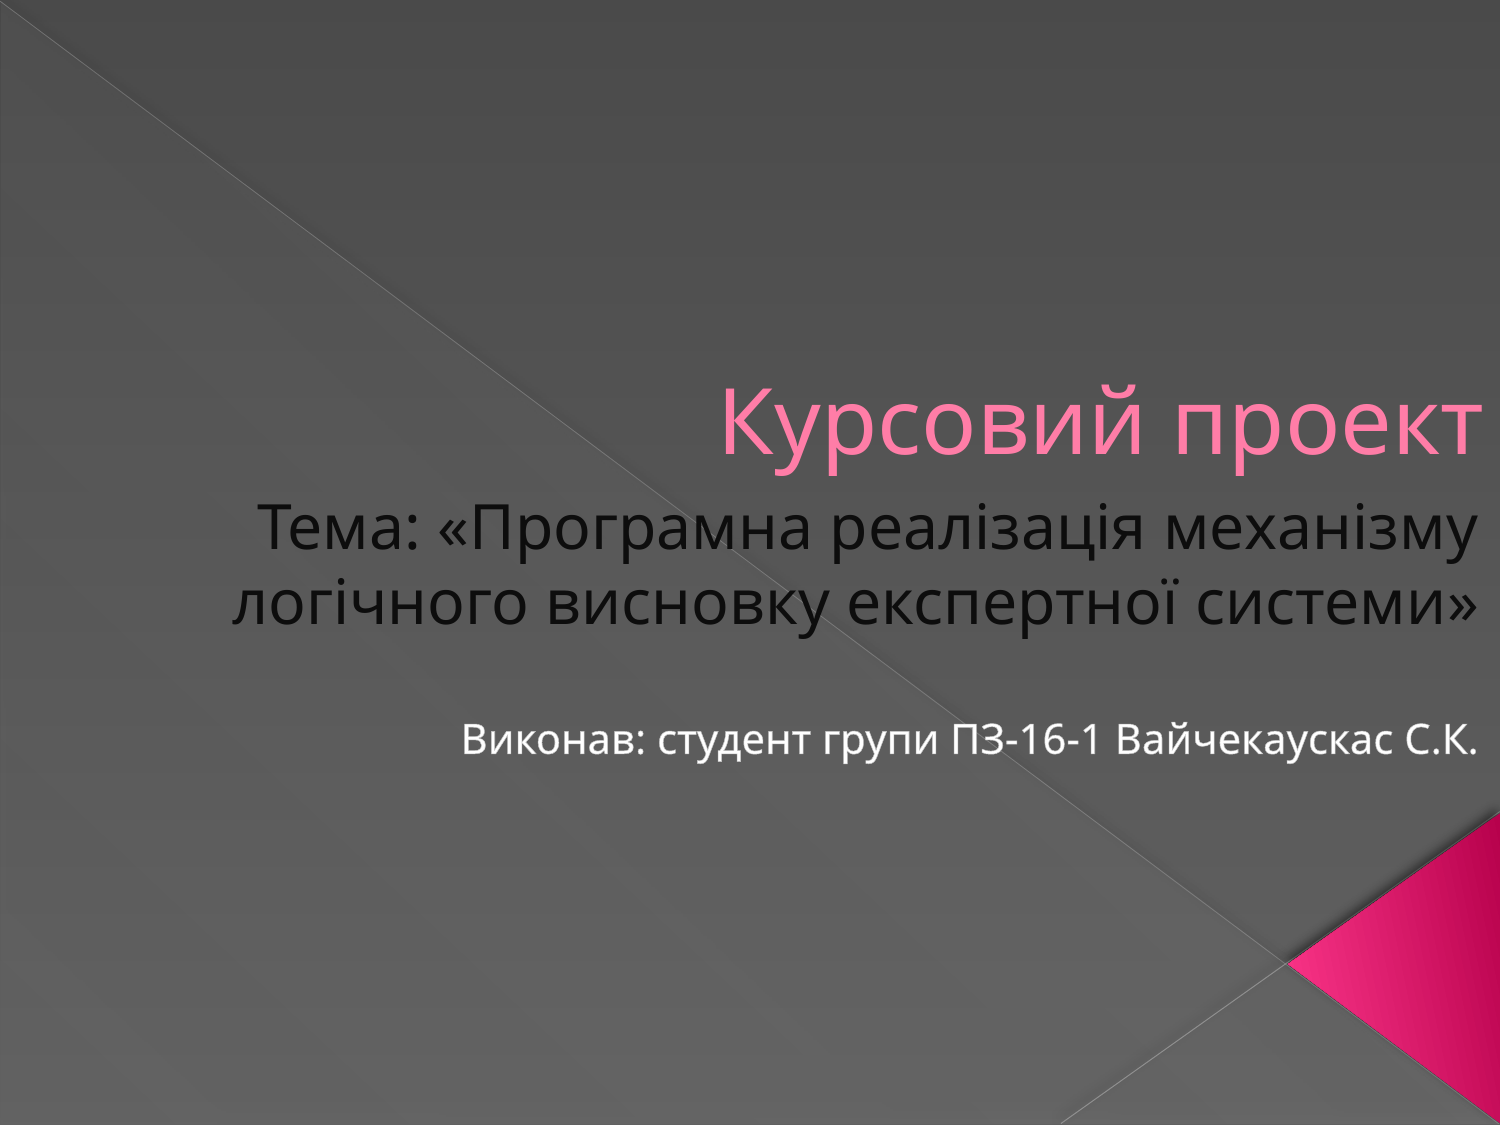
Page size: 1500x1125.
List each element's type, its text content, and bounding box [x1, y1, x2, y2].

subtitle Тема: «Програмна реалізація механізму логічного висновку експертної системи» Виконав: студент групи ПЗ-16-1 Вайчекаускас С.К. [70, 479, 1500, 929]
title Курсовий проект [177, 338, 1500, 479]
